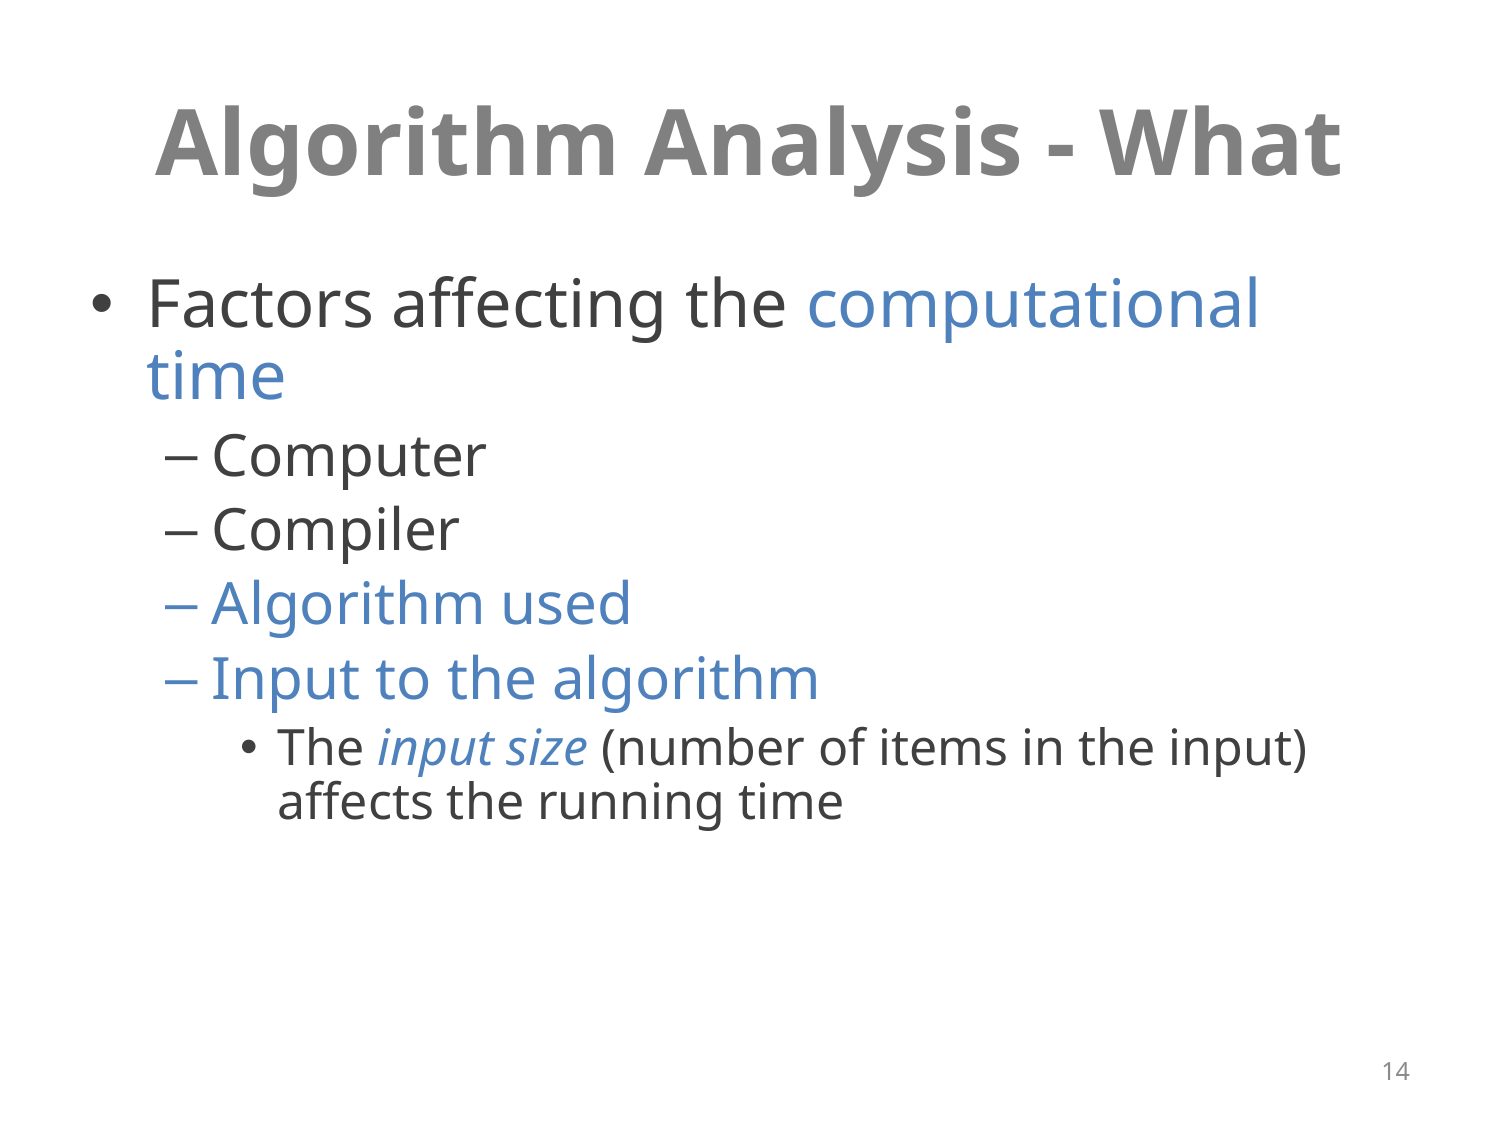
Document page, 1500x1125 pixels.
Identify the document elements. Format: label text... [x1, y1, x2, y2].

slide_number 14 [1074, 1042, 1425, 1103]
list Factors affecting the computational time Computer Compiler Algorithm used Input to the algorithm The input size (number of items in the input) affects the running time [75, 262, 1425, 963]
title Algorithm Analysis - What [75, 45, 1425, 233]
